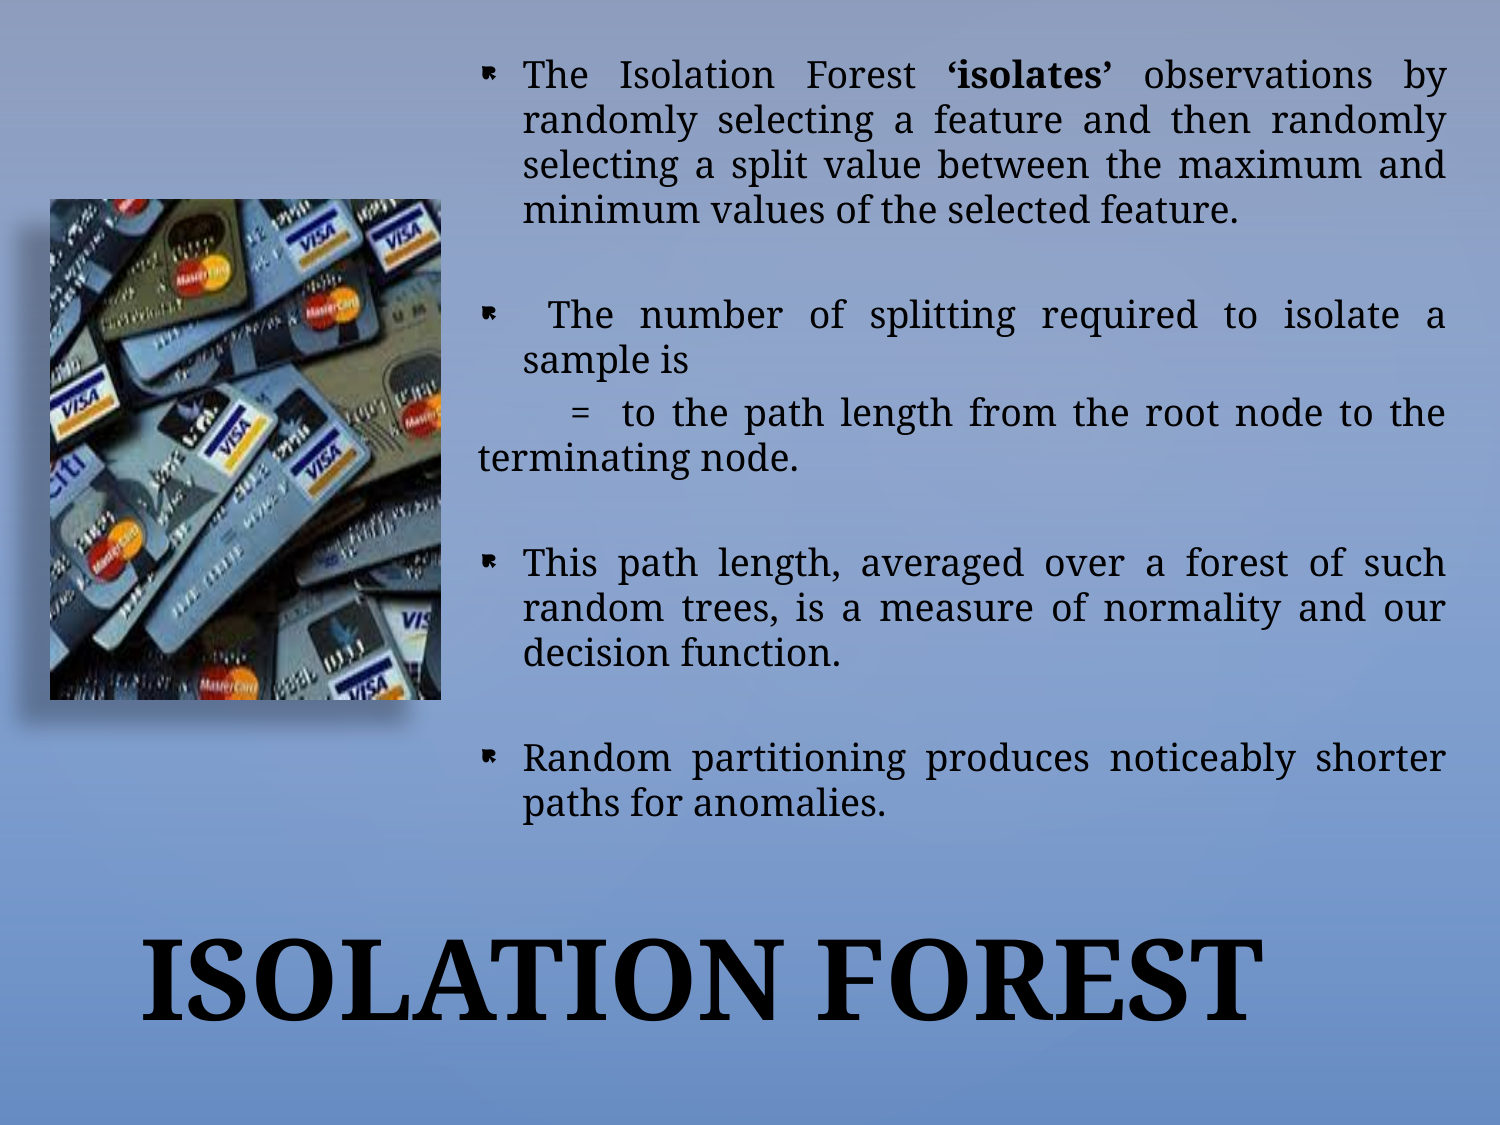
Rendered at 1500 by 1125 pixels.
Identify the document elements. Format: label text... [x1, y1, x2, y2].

picture [49, 199, 442, 701]
list The Isolation Forest ‘isolates’ observations by randomly selecting a feature and then randomly selecting a split value between the maximum and minimum values of the selected feature. The number of splitting required to isolate a sample is = to the path length from the root node to the terminating node. This path length, averaged over a forest of such random trees, is a measure of normality and our decision function. Random partitioning produces noticeably shorter paths for anomalies. [462, 37, 1463, 838]
title ISOLATION FOREST [125, 900, 1363, 1050]
